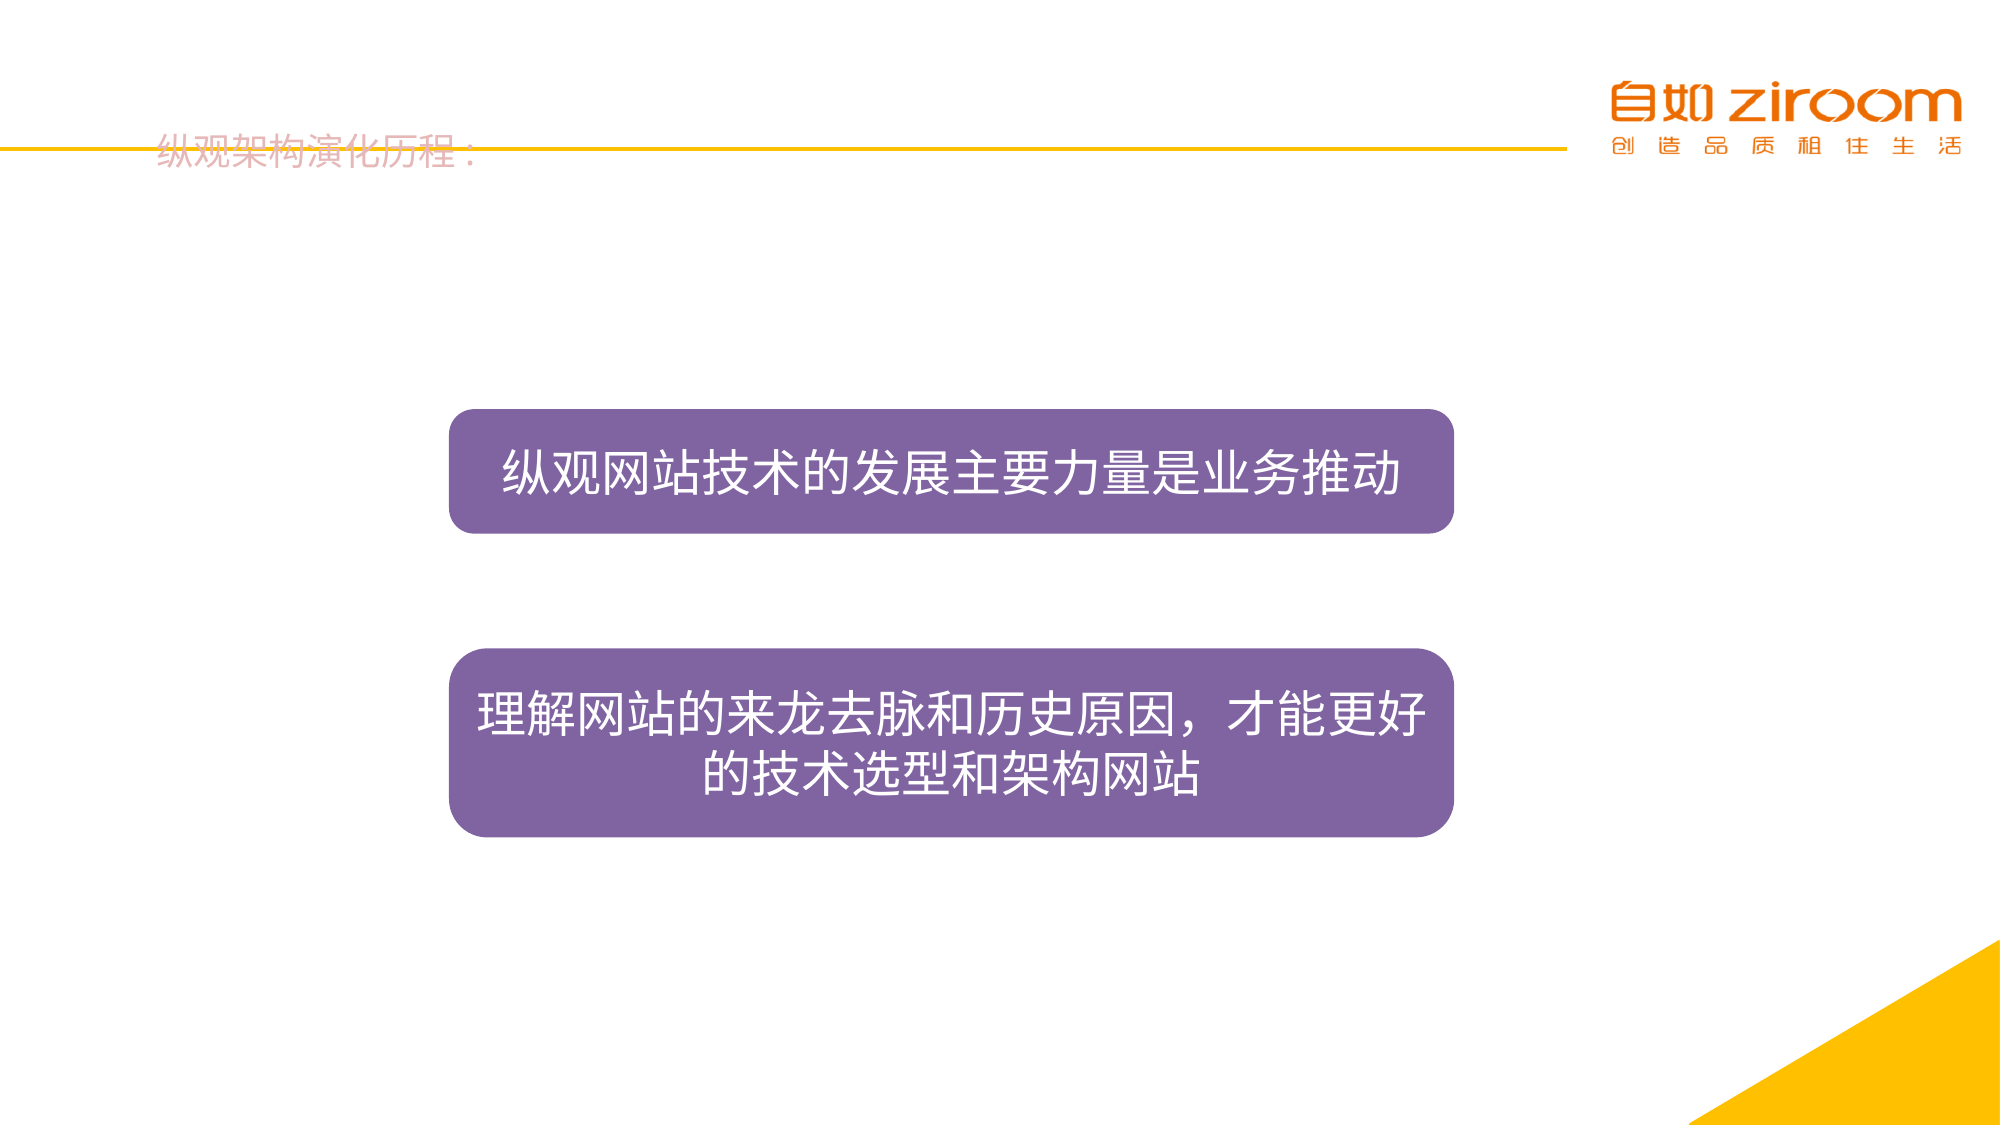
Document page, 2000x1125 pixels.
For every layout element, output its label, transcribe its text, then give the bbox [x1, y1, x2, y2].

picture [1582, 57, 2000, 173]
text_box 纵观架构演化历程: [141, 120, 491, 271]
text_box 理解网站的来龙去脉和历史原因，才能更好的技术选型和架构网站 [448, 648, 1455, 838]
text_box 纵观网站技术的发展主要力量是业务推动 [448, 409, 1455, 534]
